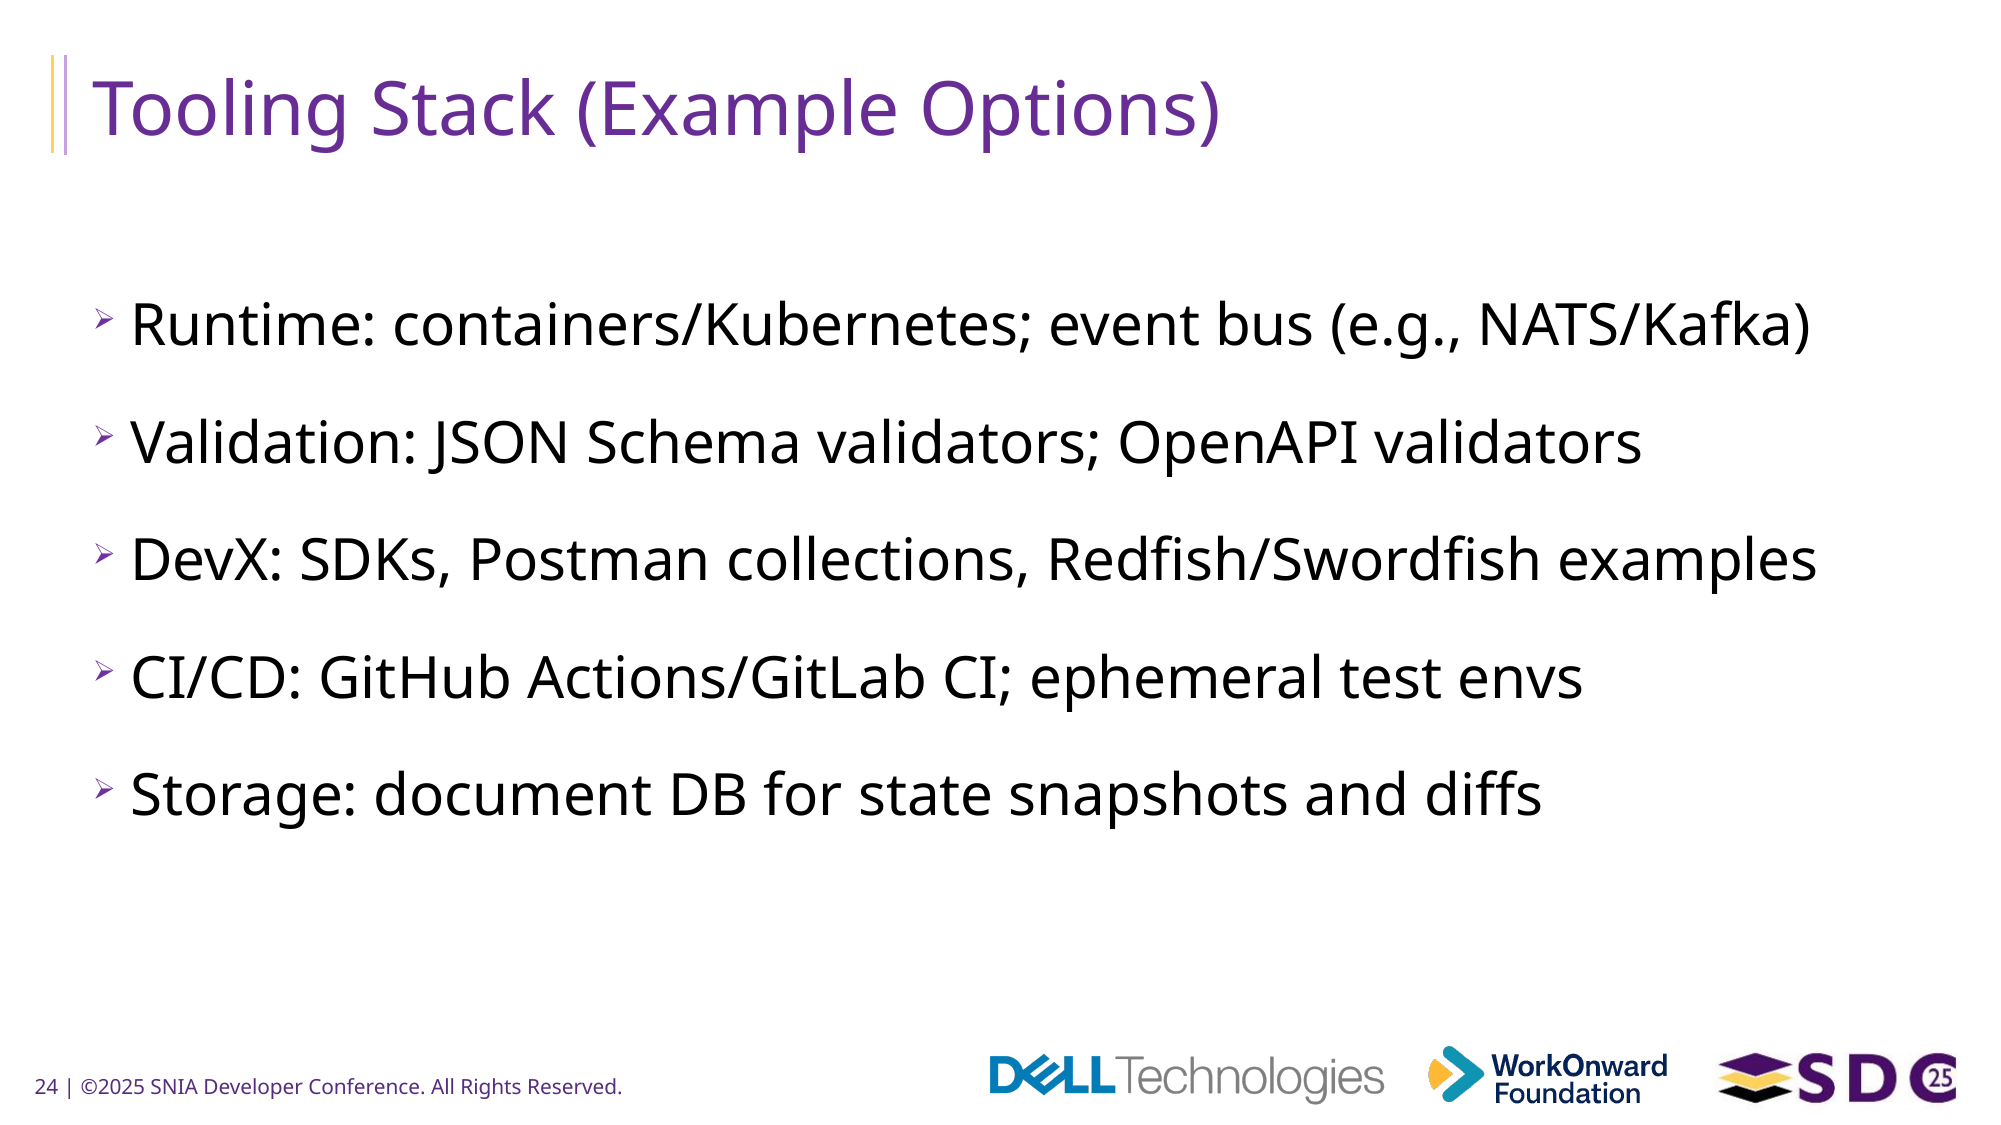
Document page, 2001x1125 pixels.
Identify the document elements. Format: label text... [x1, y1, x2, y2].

picture [931, 1018, 1975, 1125]
list Runtime: containers/Kubernetes; event bus (e.g., NATS/Kafka) Validation: JSON Schema validators; OpenAPI validators DevX: SDKs, Postman collections, Redfish/Swordfish examples CI/CD: GitHub Actions/GitLab CI; ephemeral test envs Storage: document DB for state snapshots and diffs [78, 244, 1975, 1018]
title Tooling Stack (Example Options) [78, 46, 1991, 177]
